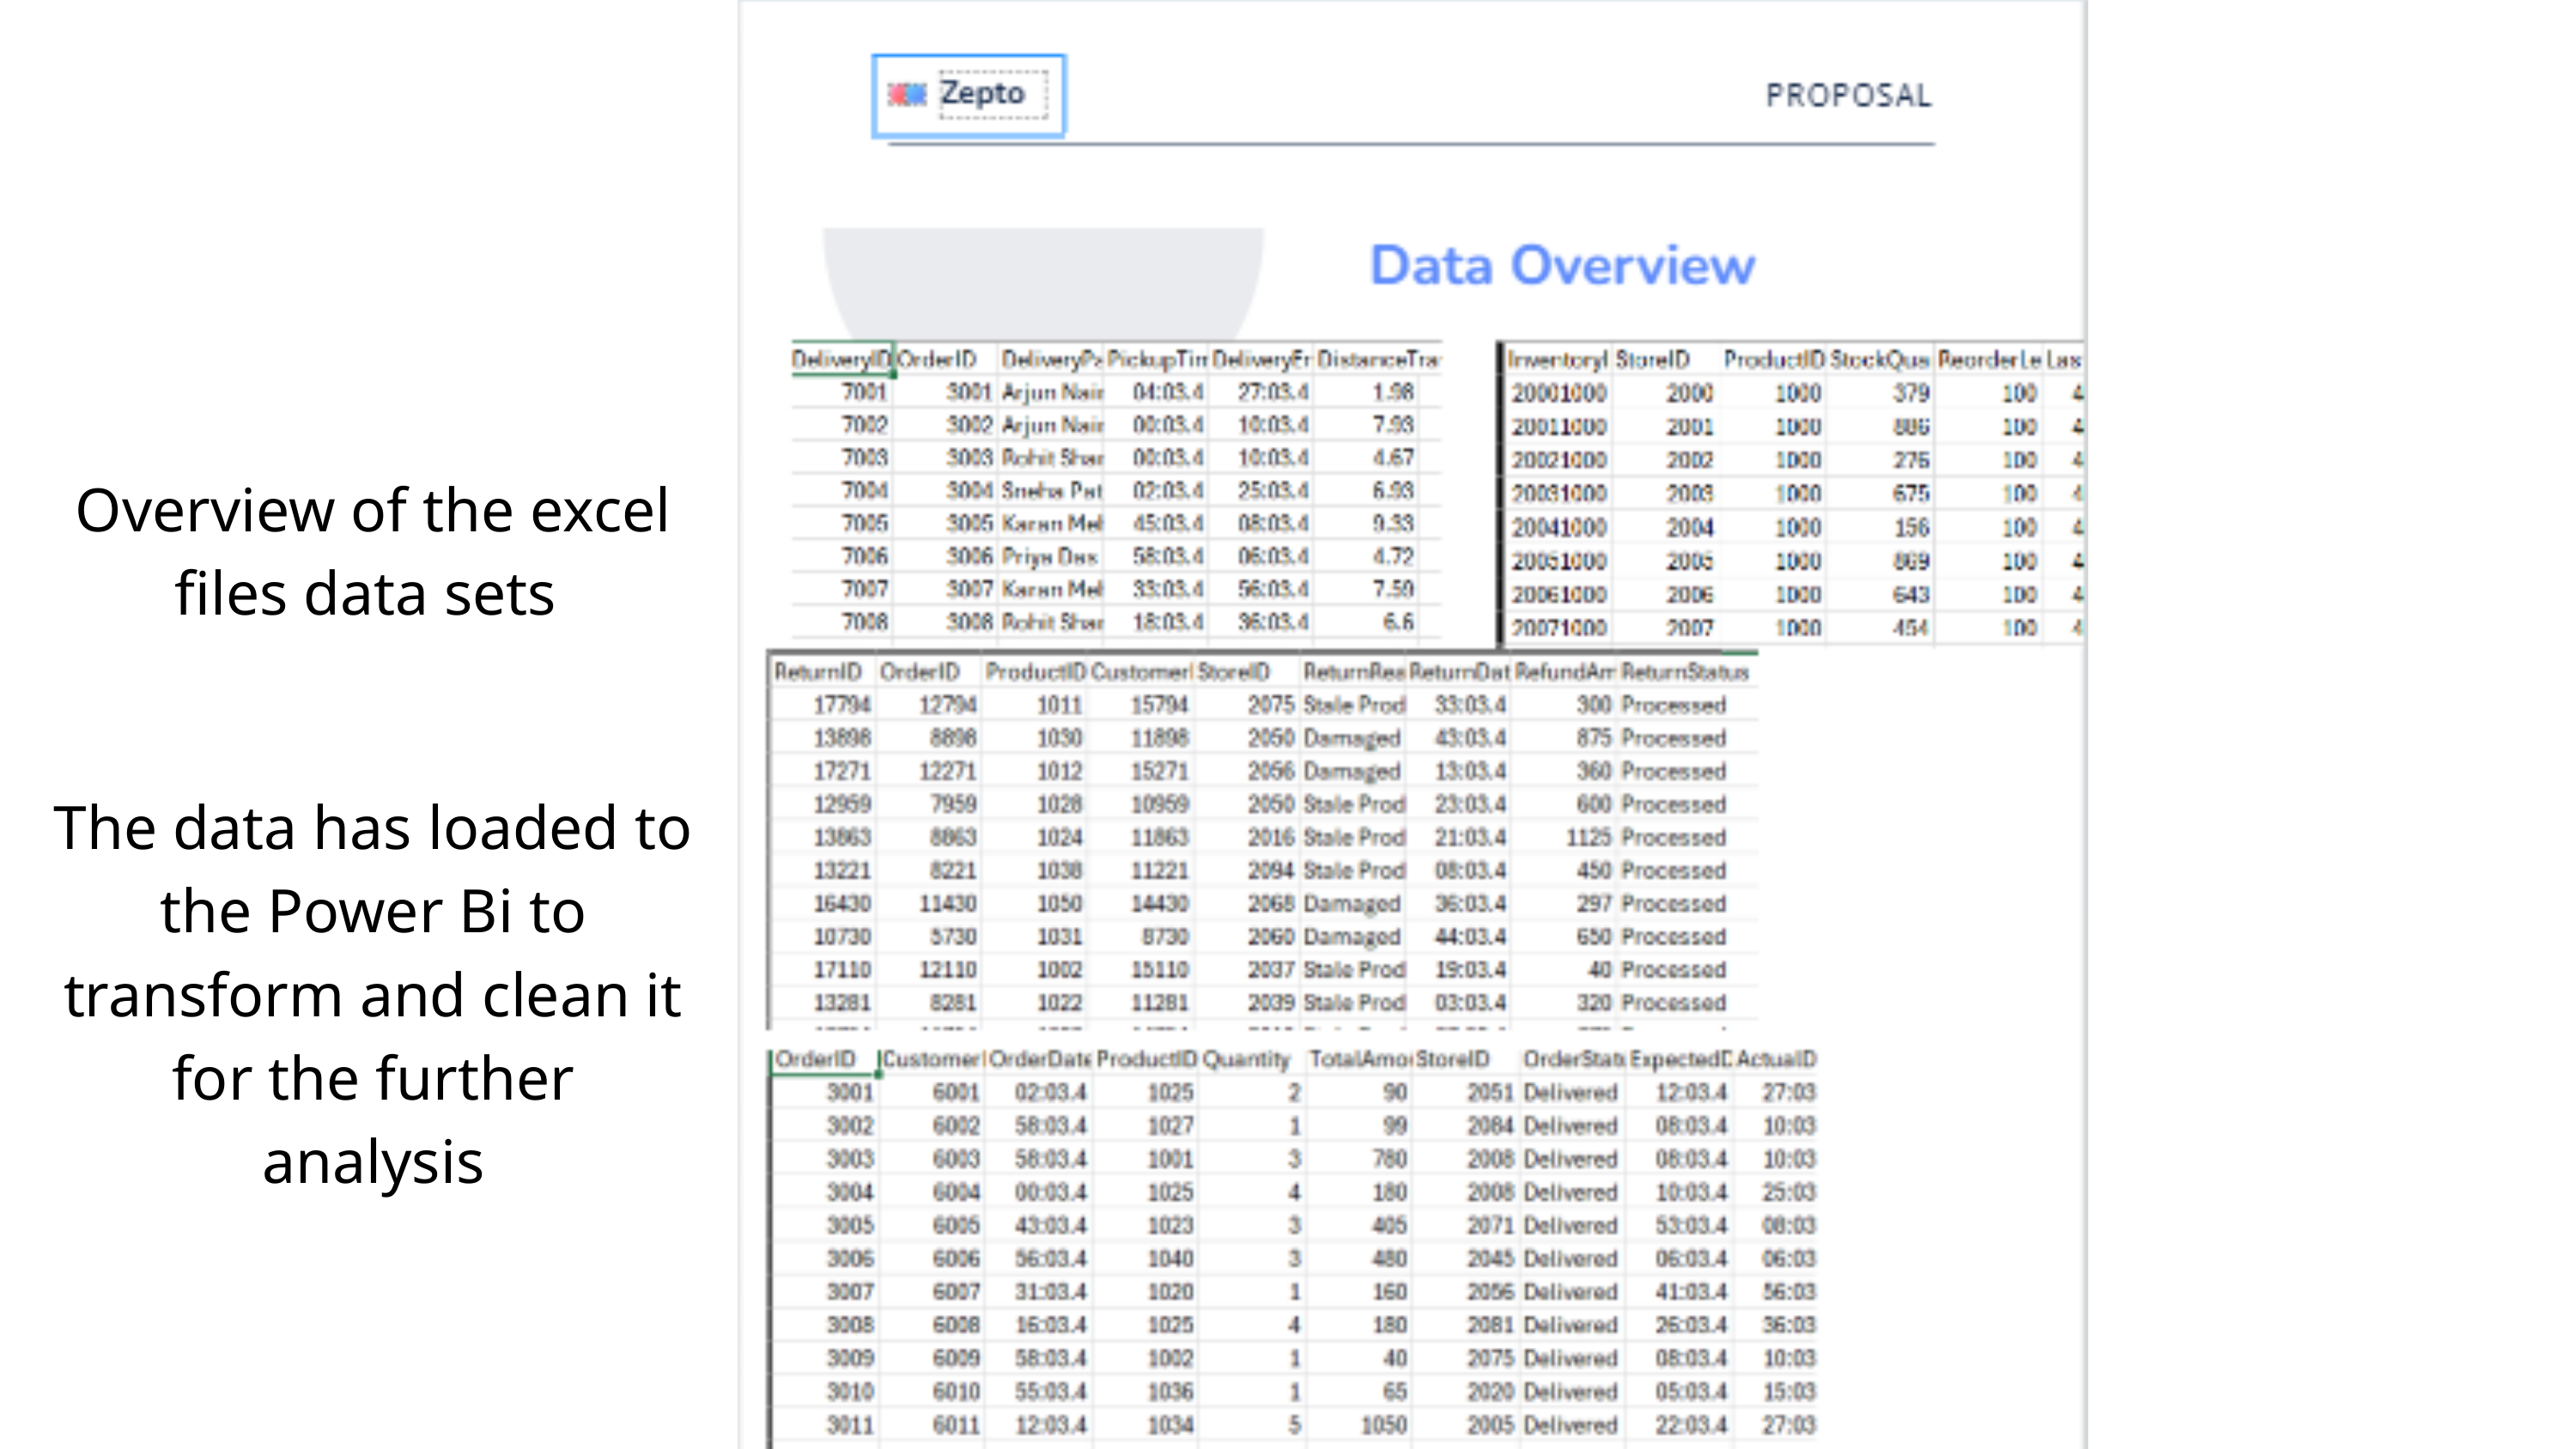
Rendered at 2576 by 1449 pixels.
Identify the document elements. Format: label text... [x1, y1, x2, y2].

text_box The data has loaded to the Power Bi to transform and clean it for the further analysis [53, 778, 694, 1196]
text_box [738, 0, 2088, 1449]
text_box Overview of the excel files data sets [53, 460, 694, 627]
